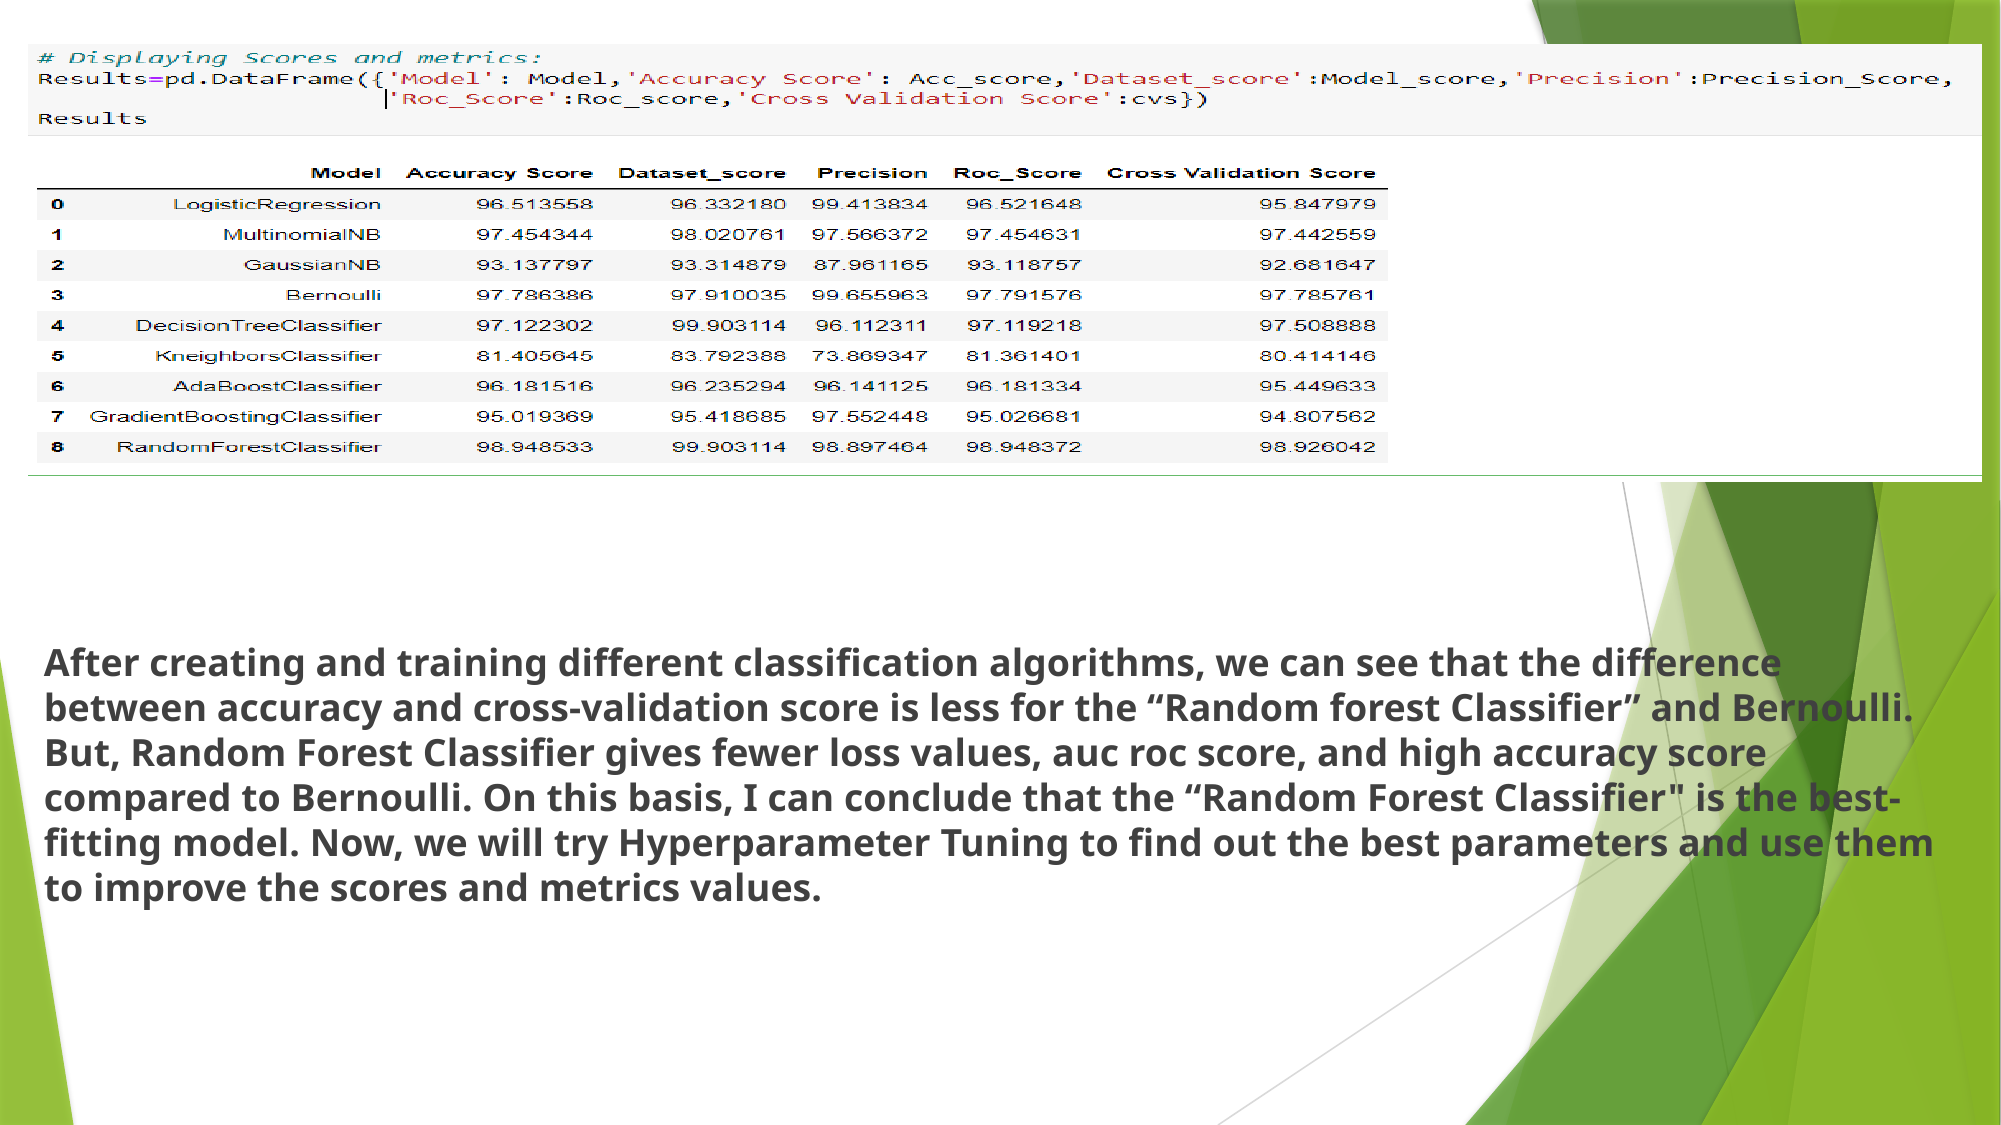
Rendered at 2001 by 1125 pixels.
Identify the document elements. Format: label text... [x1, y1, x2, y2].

picture [28, 44, 1983, 483]
list After creating and training different classification algorithms, we can see that the difference between accuracy and cross-validation score is less for the “Random forest Classifier” and Bernoulli. But, Random Forest Classifier gives fewer loss values, auc roc score, and high accuracy score compared to Bernoulli. On this basis, I can conclude that the “Random Forest Classifier" is the best-fitting model. Now, we will try Hyperparameter Tuning to find out the best parameters and use them to improve the scores and metrics values. [28, 507, 1964, 1106]
